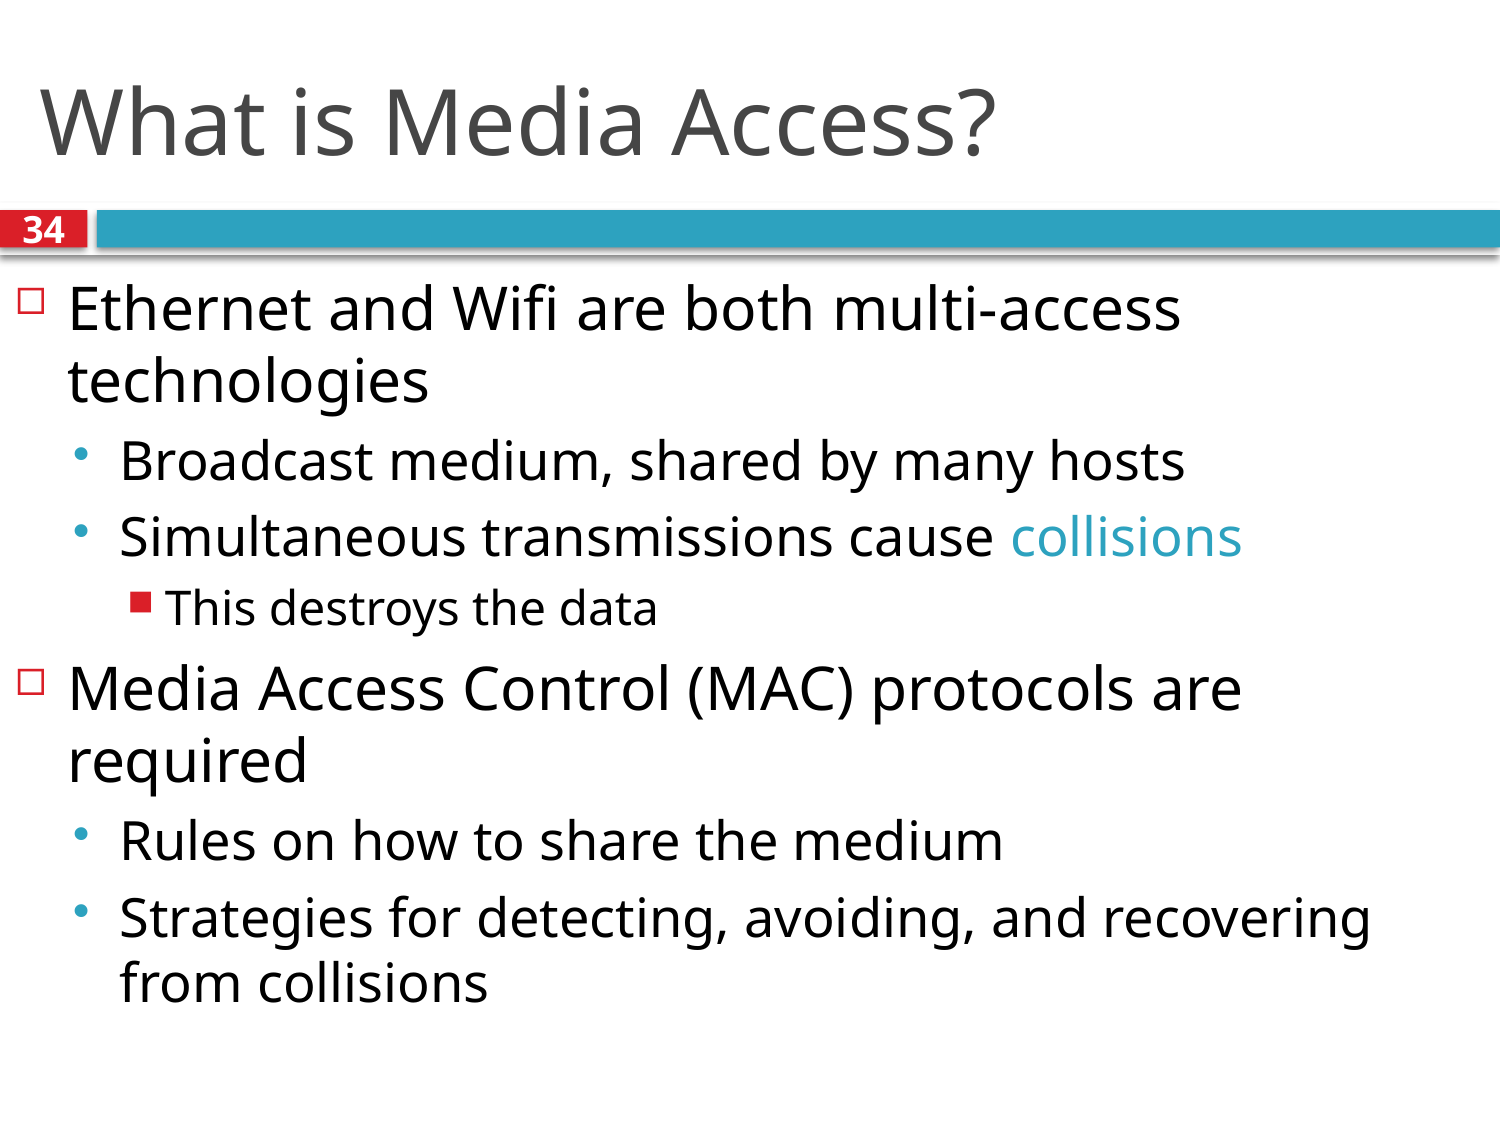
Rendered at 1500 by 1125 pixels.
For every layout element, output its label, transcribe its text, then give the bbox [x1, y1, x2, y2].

slide_number 34 [0, 206, 88, 257]
title What is Media Access? [24, 37, 1475, 200]
list Ethernet and Wifi are both multi-access technologies Broadcast medium, shared by many hosts Simultaneous transmissions cause collisions This destroys the data Media Access Control (MAC) protocols are required Rules on how to share the medium Strategies for detecting, avoiding, and recovering from collisions [0, 262, 1500, 1100]
